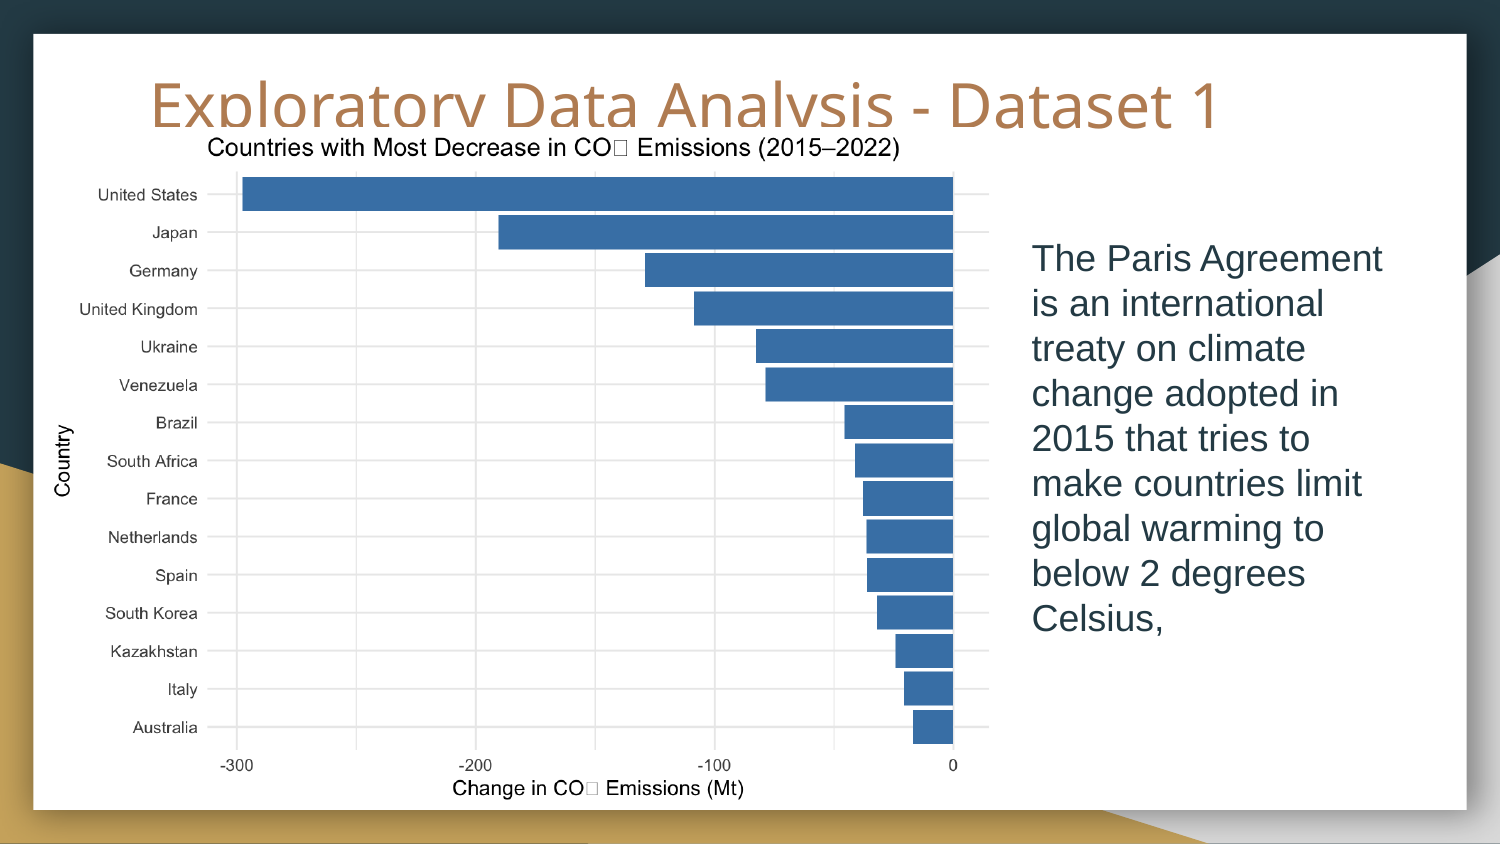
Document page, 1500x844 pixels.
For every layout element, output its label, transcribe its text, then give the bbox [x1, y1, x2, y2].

picture [44, 127, 999, 809]
title Exploratory Data Analysis - Dataset 1 [134, 51, 1366, 208]
text_box The Paris Agreement is an international treaty on climate change adopted in 2015 that tries to make countries limit global warming to below 2 degrees Celsius, [1016, 219, 1421, 655]
